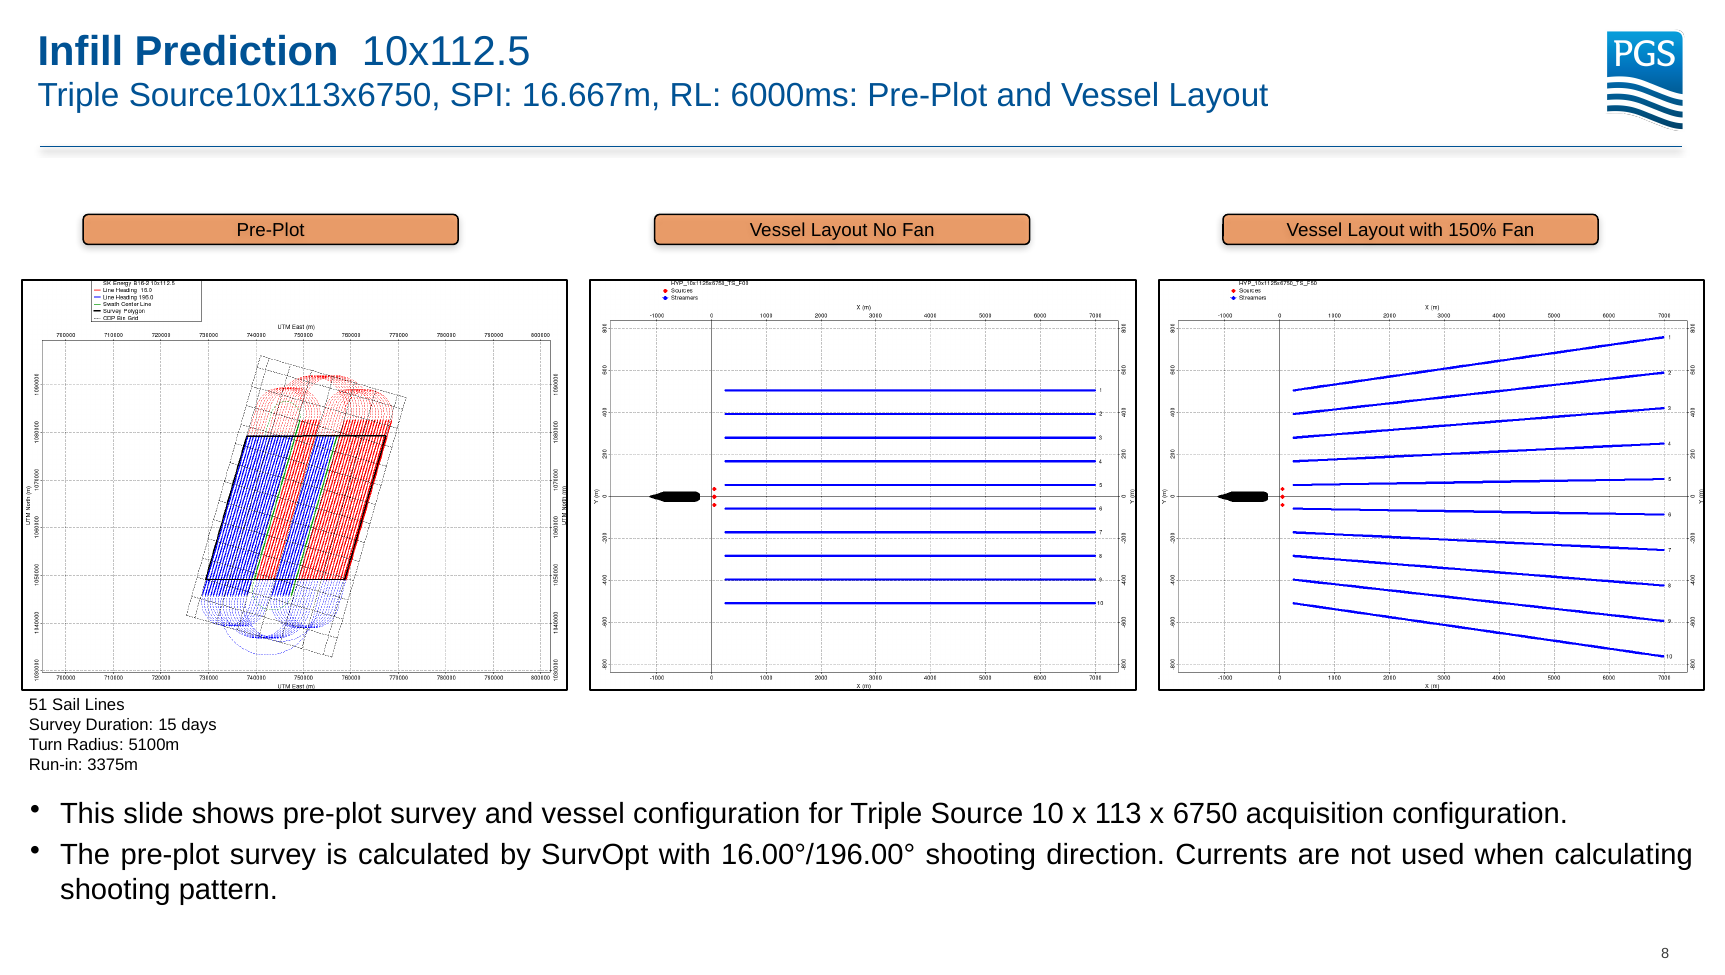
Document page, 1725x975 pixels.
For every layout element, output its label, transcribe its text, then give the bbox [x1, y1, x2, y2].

picture [1600, 24, 1689, 136]
picture [591, 280, 1135, 689]
text_box 51 Sail Lines Survey Duration: 15 days Turn Radius: 5100m Run-in: 3375m [14, 686, 255, 782]
title Infill Prediction 10x112.5 Triple Source10x113x6750, SPI: 16.667m, RL: 6000ms: Pre-Plot and Vessel Layout [22, 14, 1524, 121]
text_box Vessel Layout No Fan [653, 213, 1031, 246]
slide_number 8 [1620, 937, 1710, 968]
picture [1159, 280, 1704, 689]
text_box Vessel Layout with 150% Fan [1222, 213, 1599, 246]
text_box Pre-Plot [82, 213, 459, 246]
text_box This slide shows pre-plot survey and vessel configuration for Triple Source 10 x 113 x 6750 acquisition configuration. The pre-plot survey is calculated by SurvOpt with 16.00°/196.00° shooting direction. Currents are not used when calculating shooting pattern. [15, 787, 1711, 938]
picture [22, 280, 567, 689]
